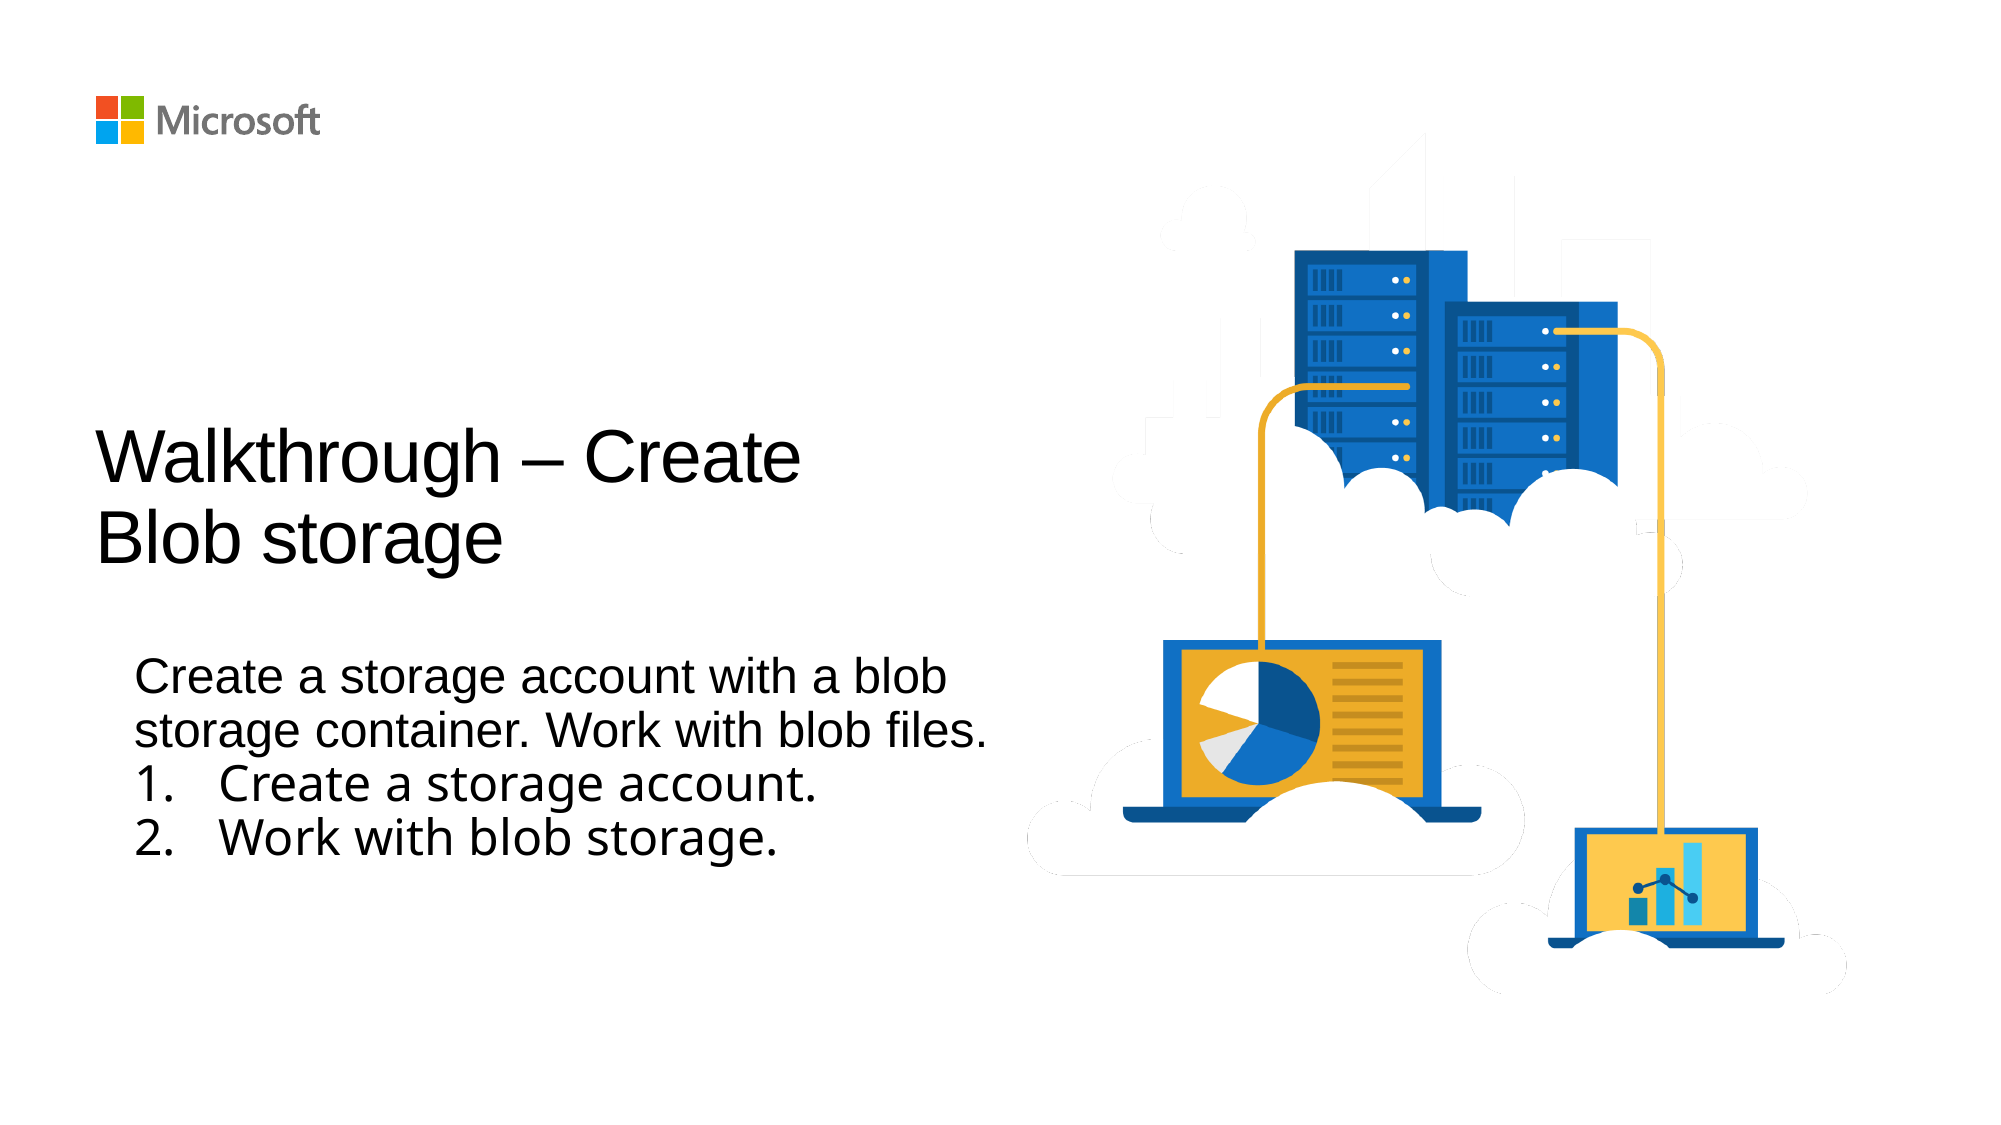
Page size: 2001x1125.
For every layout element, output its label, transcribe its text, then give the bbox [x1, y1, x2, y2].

picture [1025, 131, 1850, 994]
list Create a storage account with a blob storage container. Work with blob files. Create a storage account. Work with blob storage. [95, 650, 1094, 893]
title Walkthrough – Create Blob storage [95, 416, 846, 580]
